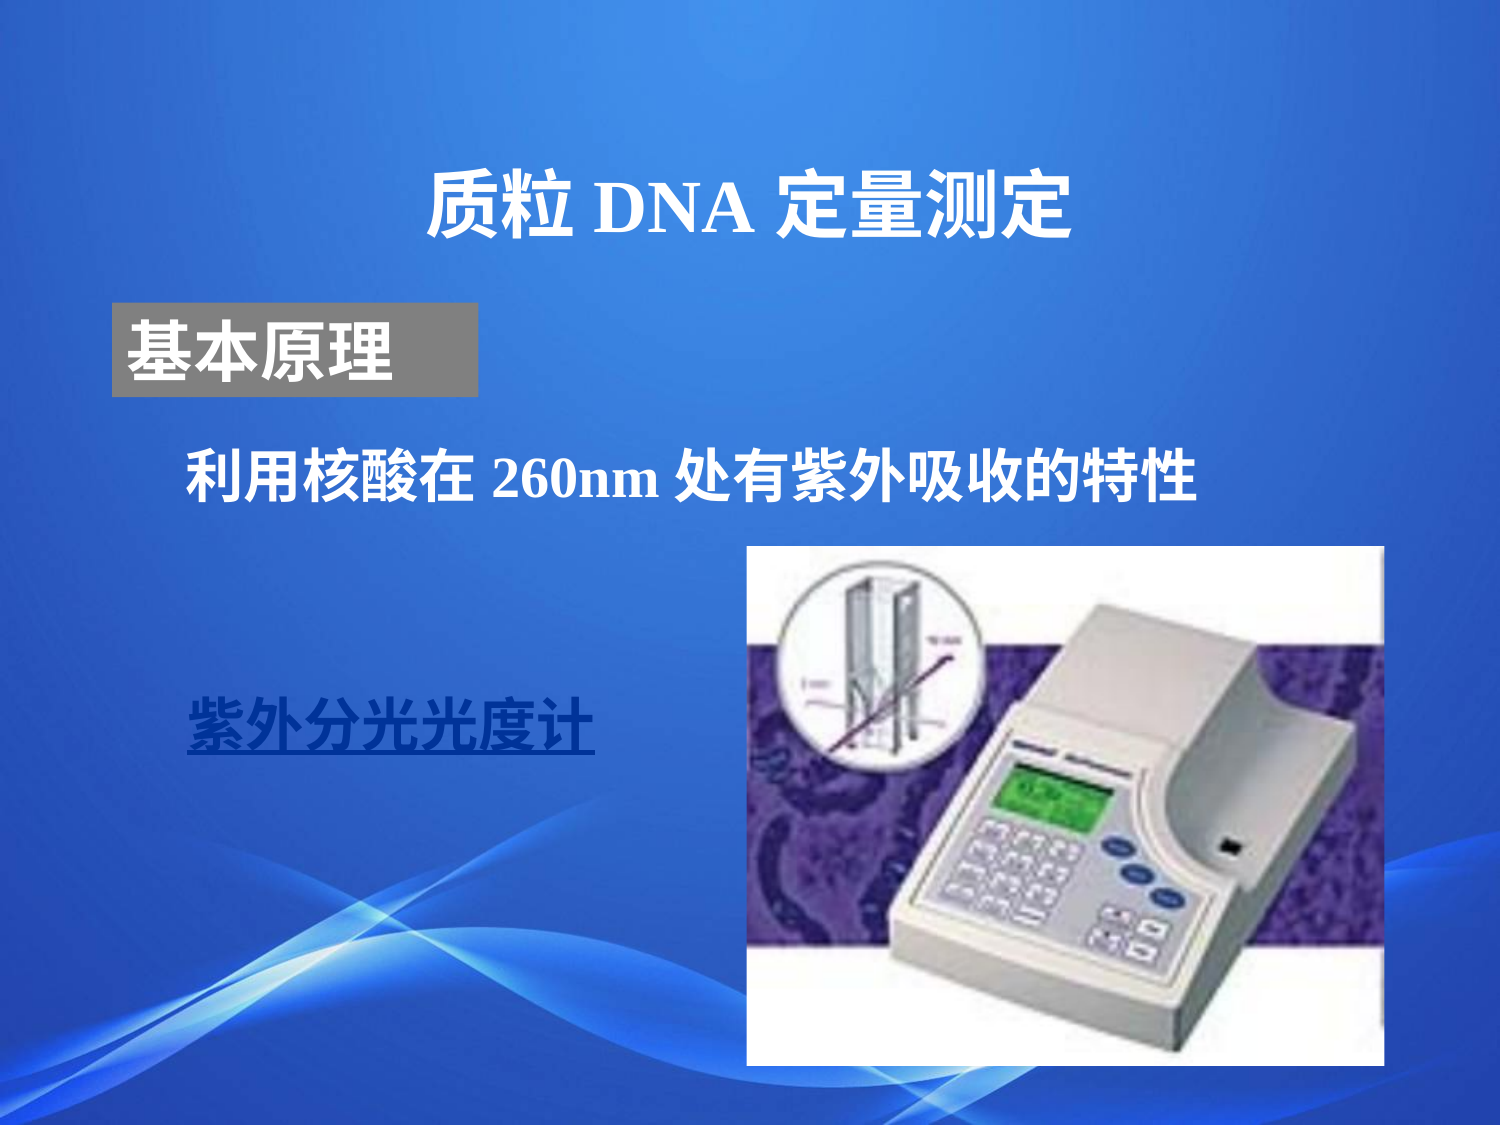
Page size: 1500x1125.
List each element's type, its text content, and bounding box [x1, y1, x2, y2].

text_box 基本原理 [112, 302, 479, 398]
text_box 紫外分光光度计 [172, 645, 610, 765]
title 质粒DNA定量测定 [277, 137, 1223, 256]
picture [0, 0, 1500, 1125]
text_box 利用核酸在260nm处有紫外吸收的特性 [171, 397, 1353, 517]
